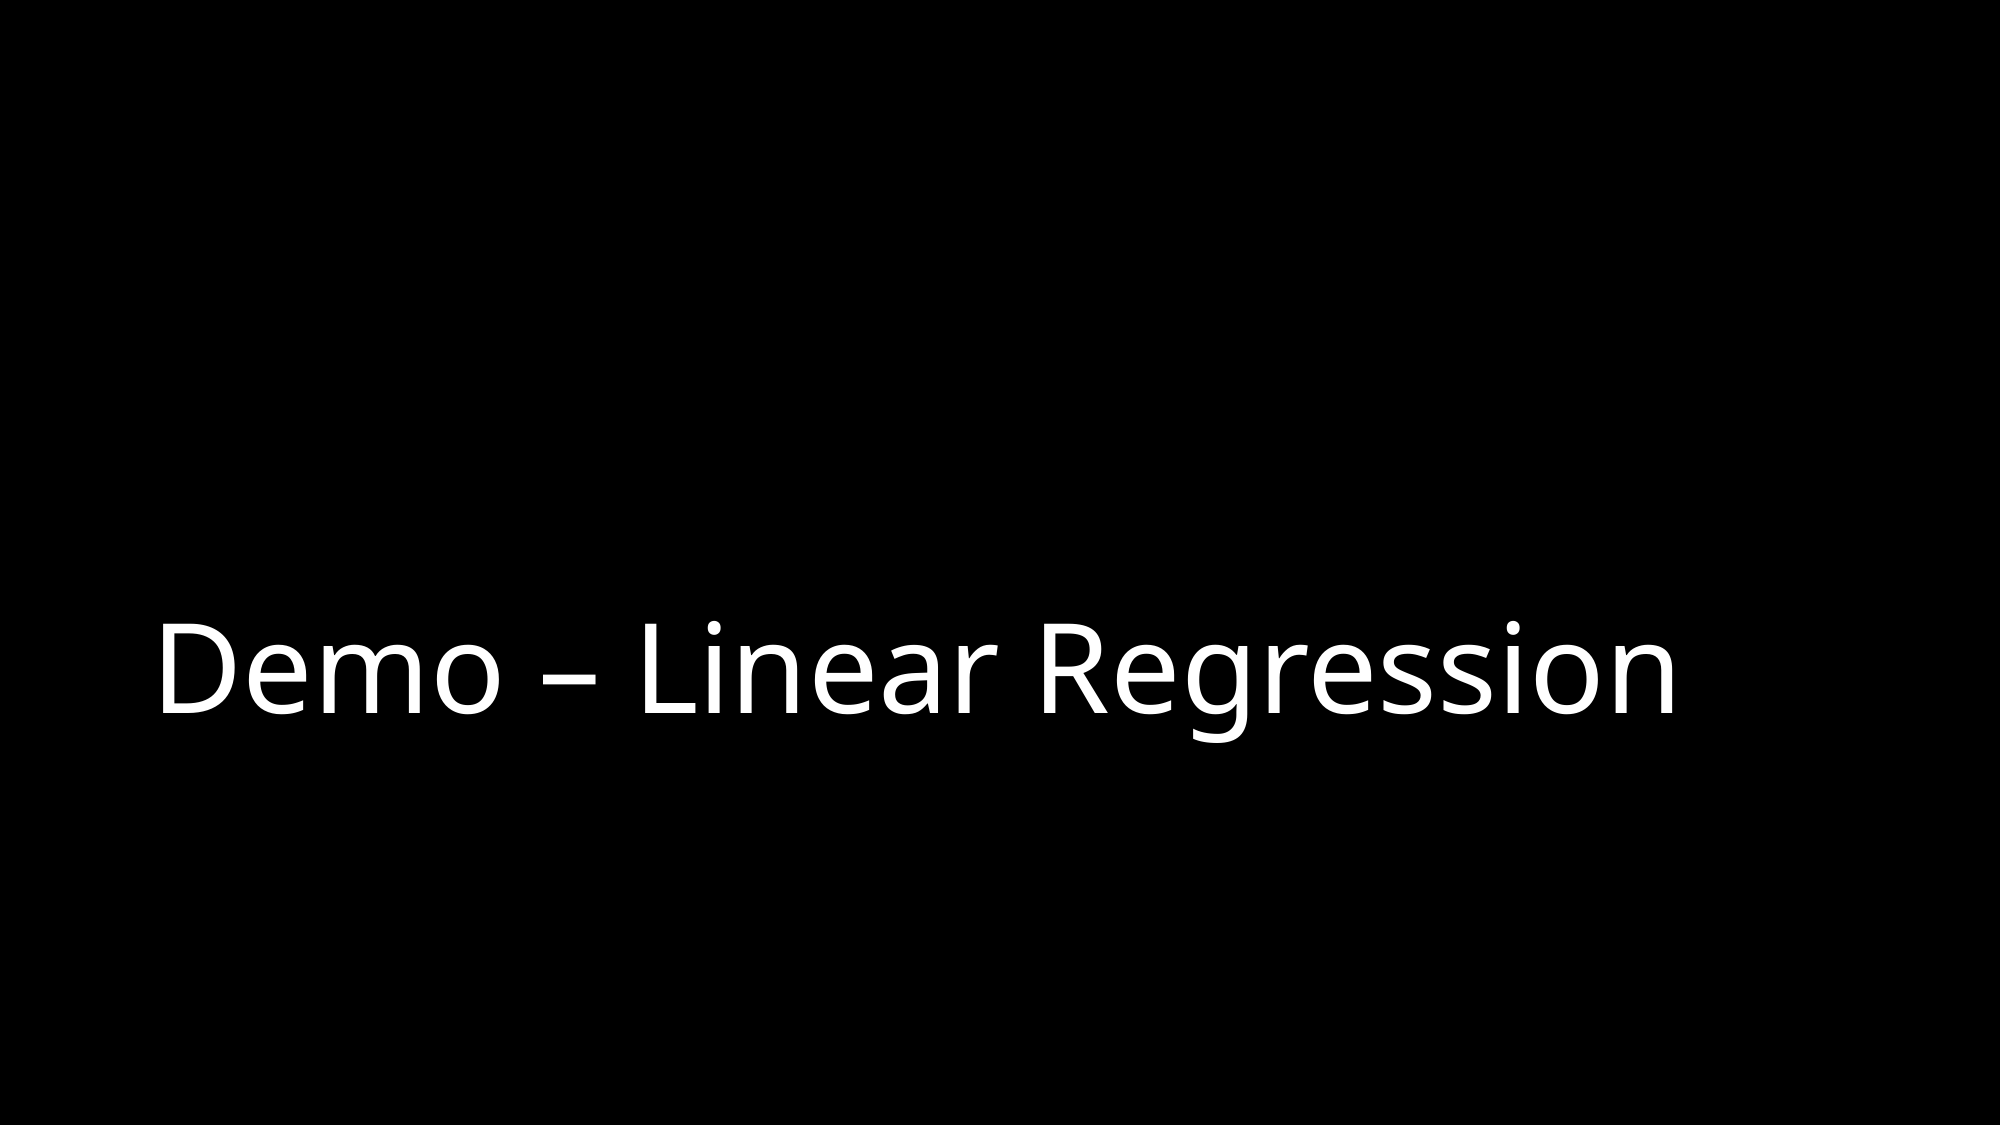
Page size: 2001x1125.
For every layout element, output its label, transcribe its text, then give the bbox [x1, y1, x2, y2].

title Demo – Linear Regression [136, 280, 1862, 749]
